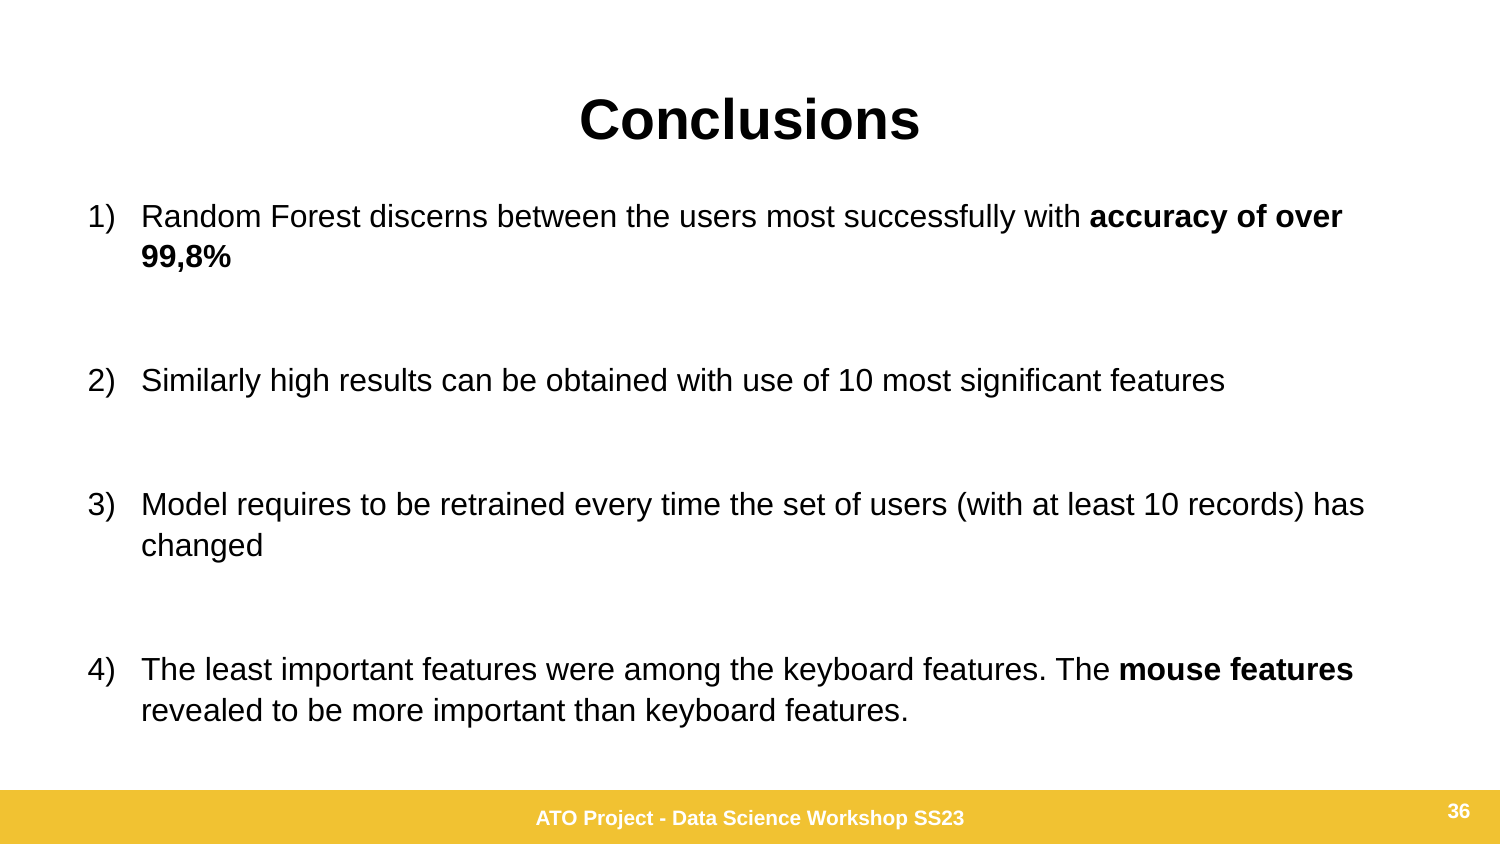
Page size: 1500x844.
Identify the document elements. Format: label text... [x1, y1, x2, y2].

list Random Forest discerns between the users most successfully with accuracy of over 99,8% Similarly high results can be obtained with use of 10 most significant features Model requires to be retrained every time the set of users (with at least 10 records) has changed The least important features were among the keyboard features. The mouse features revealed to be more important than keyboard features. [51, 177, 1449, 750]
title Conclusions [51, 72, 1449, 167]
slide_number ‹#› [1395, 779, 1486, 844]
